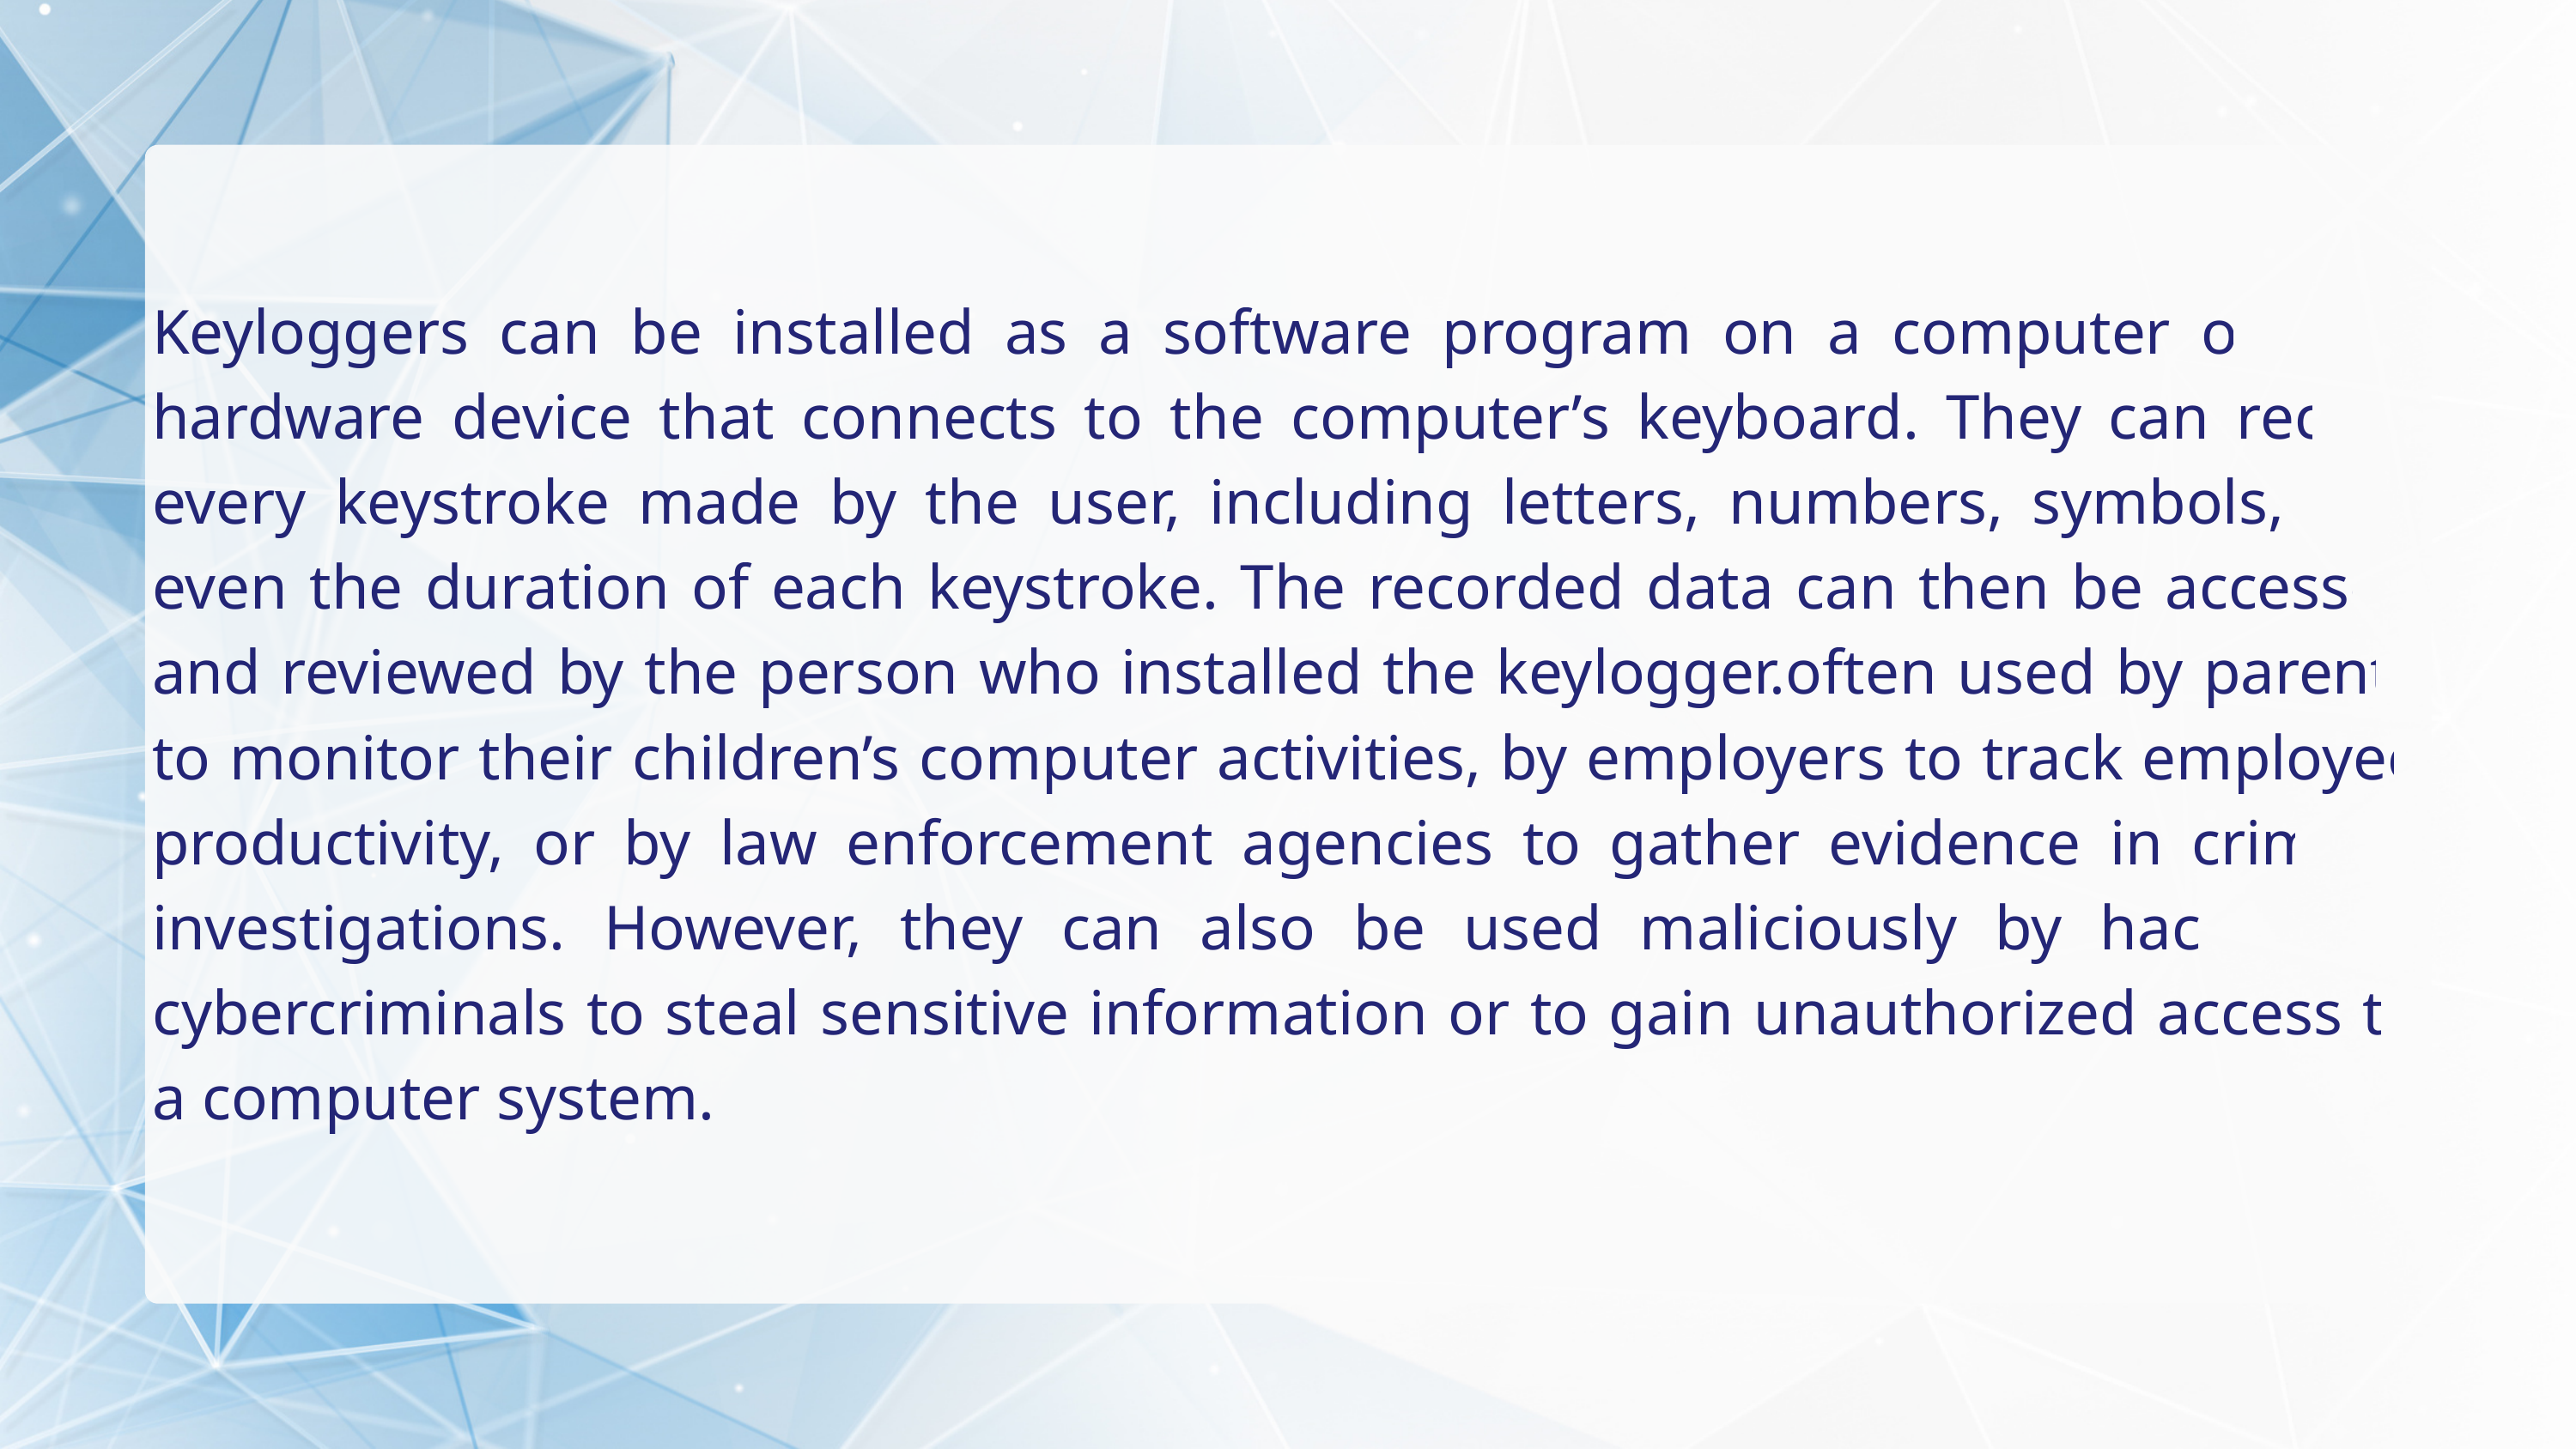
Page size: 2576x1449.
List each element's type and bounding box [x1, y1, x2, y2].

text_box [0, 0, 2576, 1449]
text_box [144, 144, 2432, 1304]
